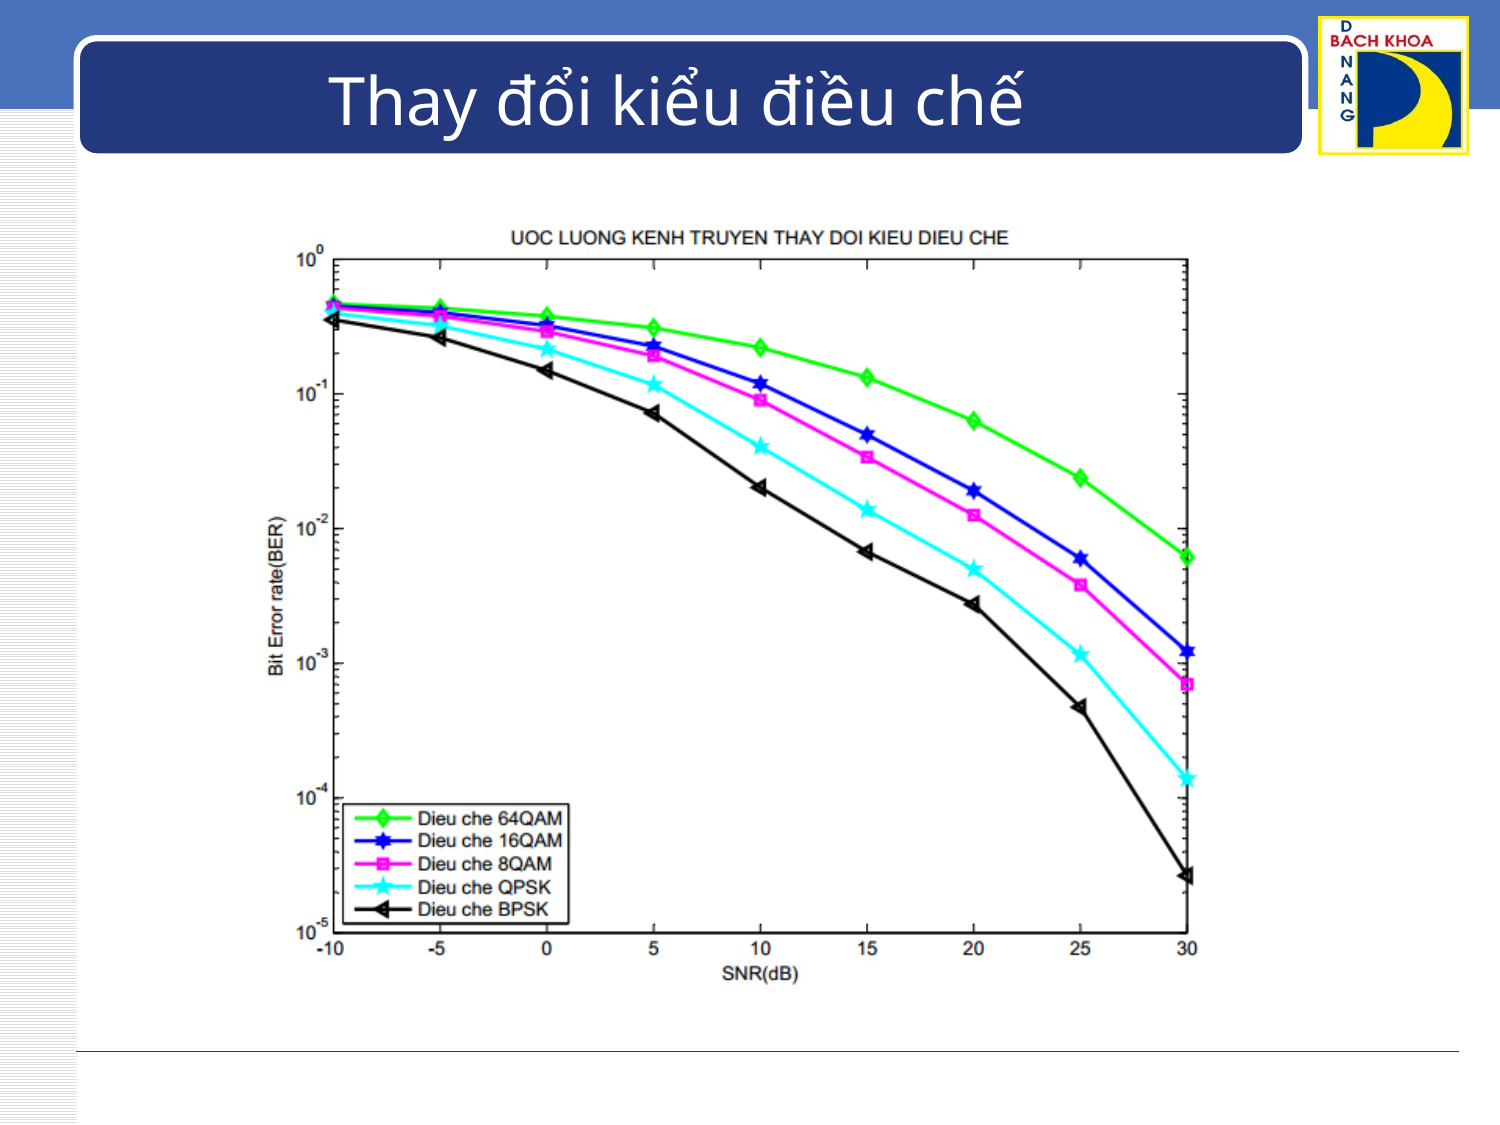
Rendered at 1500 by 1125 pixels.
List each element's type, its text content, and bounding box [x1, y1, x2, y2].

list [247, 204, 1253, 1010]
title Thay đổi kiểu điều chế [89, 52, 1265, 145]
picture [1318, 16, 1469, 155]
